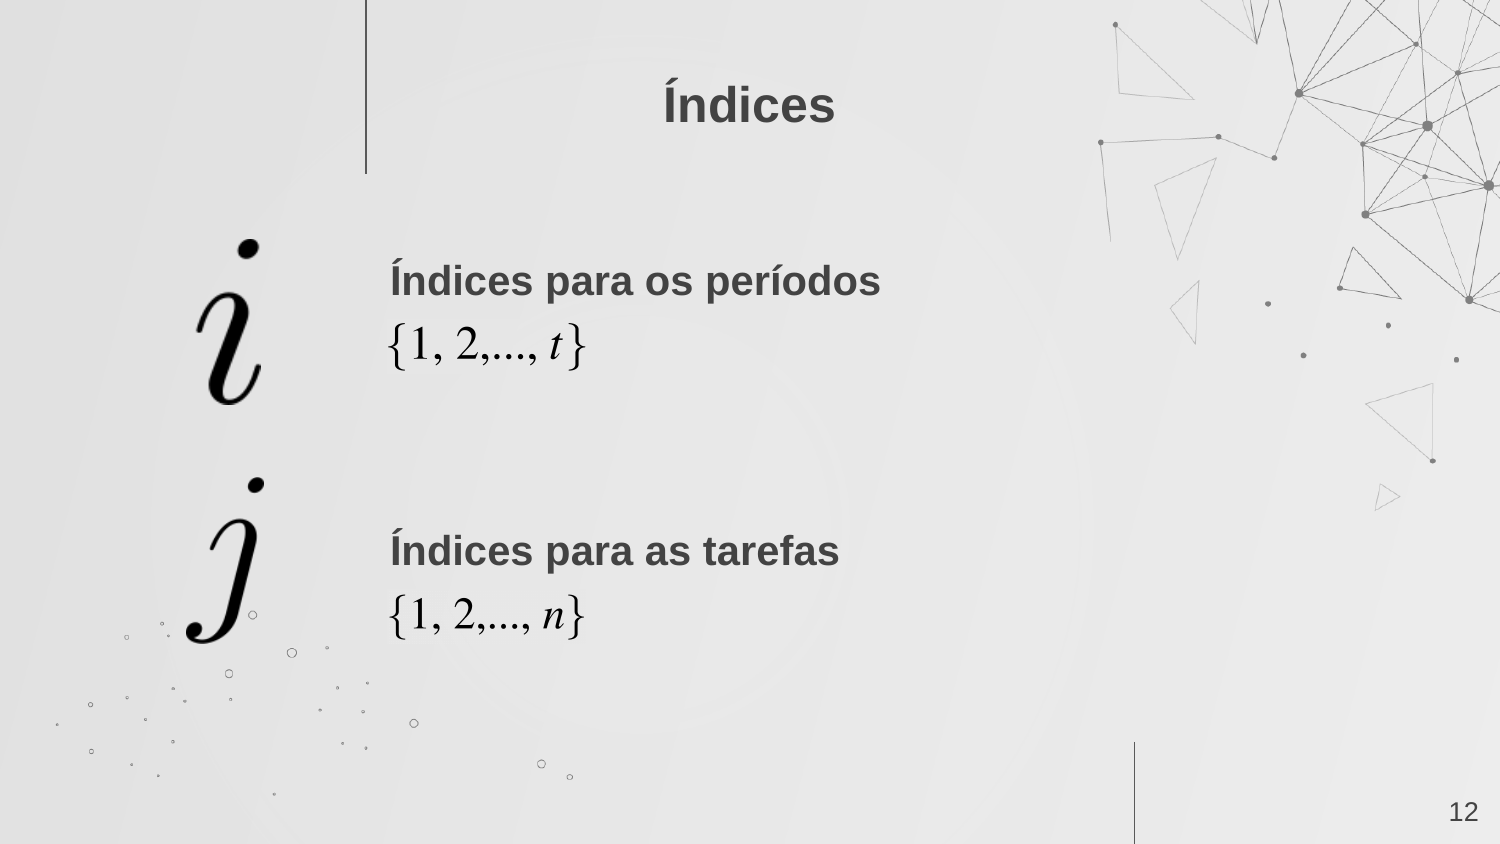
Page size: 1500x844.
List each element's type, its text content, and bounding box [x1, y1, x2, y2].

title Índices para os períodos [374, 239, 982, 320]
picture [0, 0, 1500, 844]
title Índices [322, 57, 1178, 214]
slide_number ‹#› [1403, 779, 1494, 844]
title Índices para as tarefas [374, 509, 982, 590]
